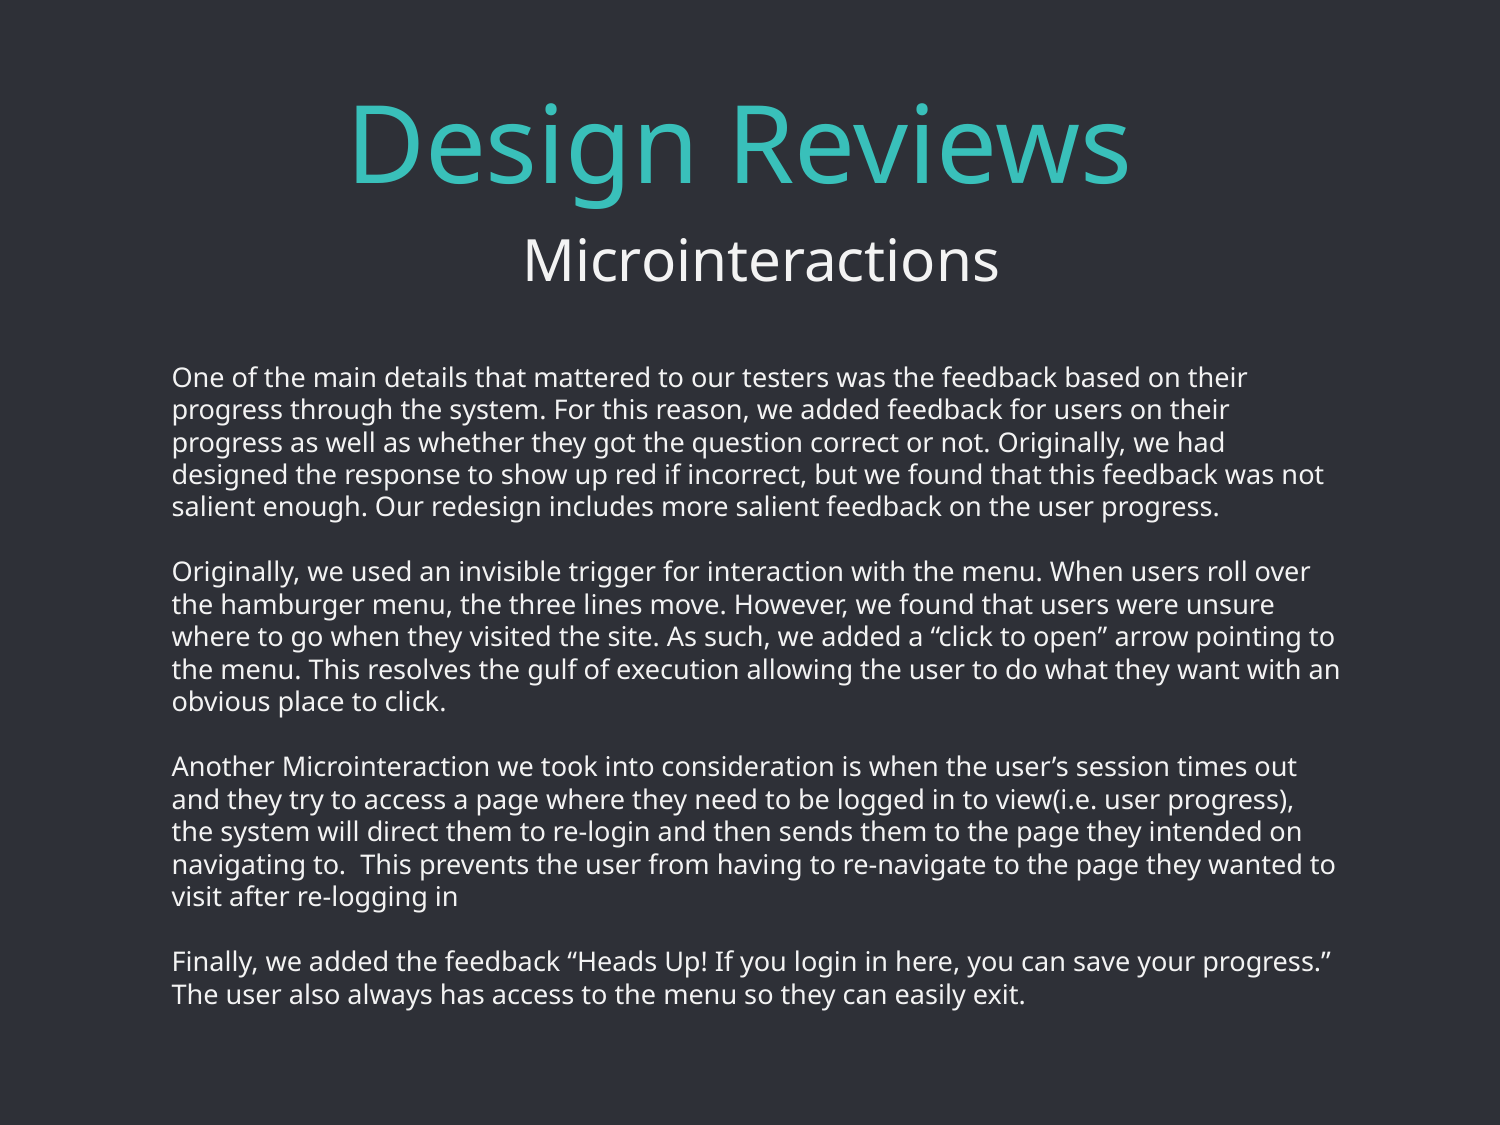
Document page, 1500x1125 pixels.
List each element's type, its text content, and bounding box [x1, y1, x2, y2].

subtitle Microinteractions [62, 207, 1461, 315]
text_box One of the main details that mattered to our testers was the feedback based on their progress through the system. For this reason, we added feedback for users on their progress as well as whether they got the question correct or not. Originally, we had designed the response to show up red if incorrect, but we found that this feedback was not salient enough. Our redesign includes more salient feedback on the user progress. Originally, we used an invisible trigger for interaction with the menu. When users roll over the hamburger menu, the three lines move. However, we found that users were unsure where to go when they visited the site. As such, we added a “click to open” arrow pointing to the menu. This resolves the gulf of execution allowing the user to do what they want with an obvious place to click. Another Microinteraction we took into consideration is when the user’s session times out and they try to access a page where they need to be logged in to view(i.e. user progress), the system will direct them to re-login and then sends them to the page they intended on navigating to. This prevents the user from having to re-navigate to the page they wanted to visit after re-logging in Finally, we added the feedback “Heads Up! If you login in here, you can save your progress.” The user also always has access to the menu so they can easily exit. [156, 314, 1357, 1083]
title Design Reviews [29, 38, 1449, 221]
